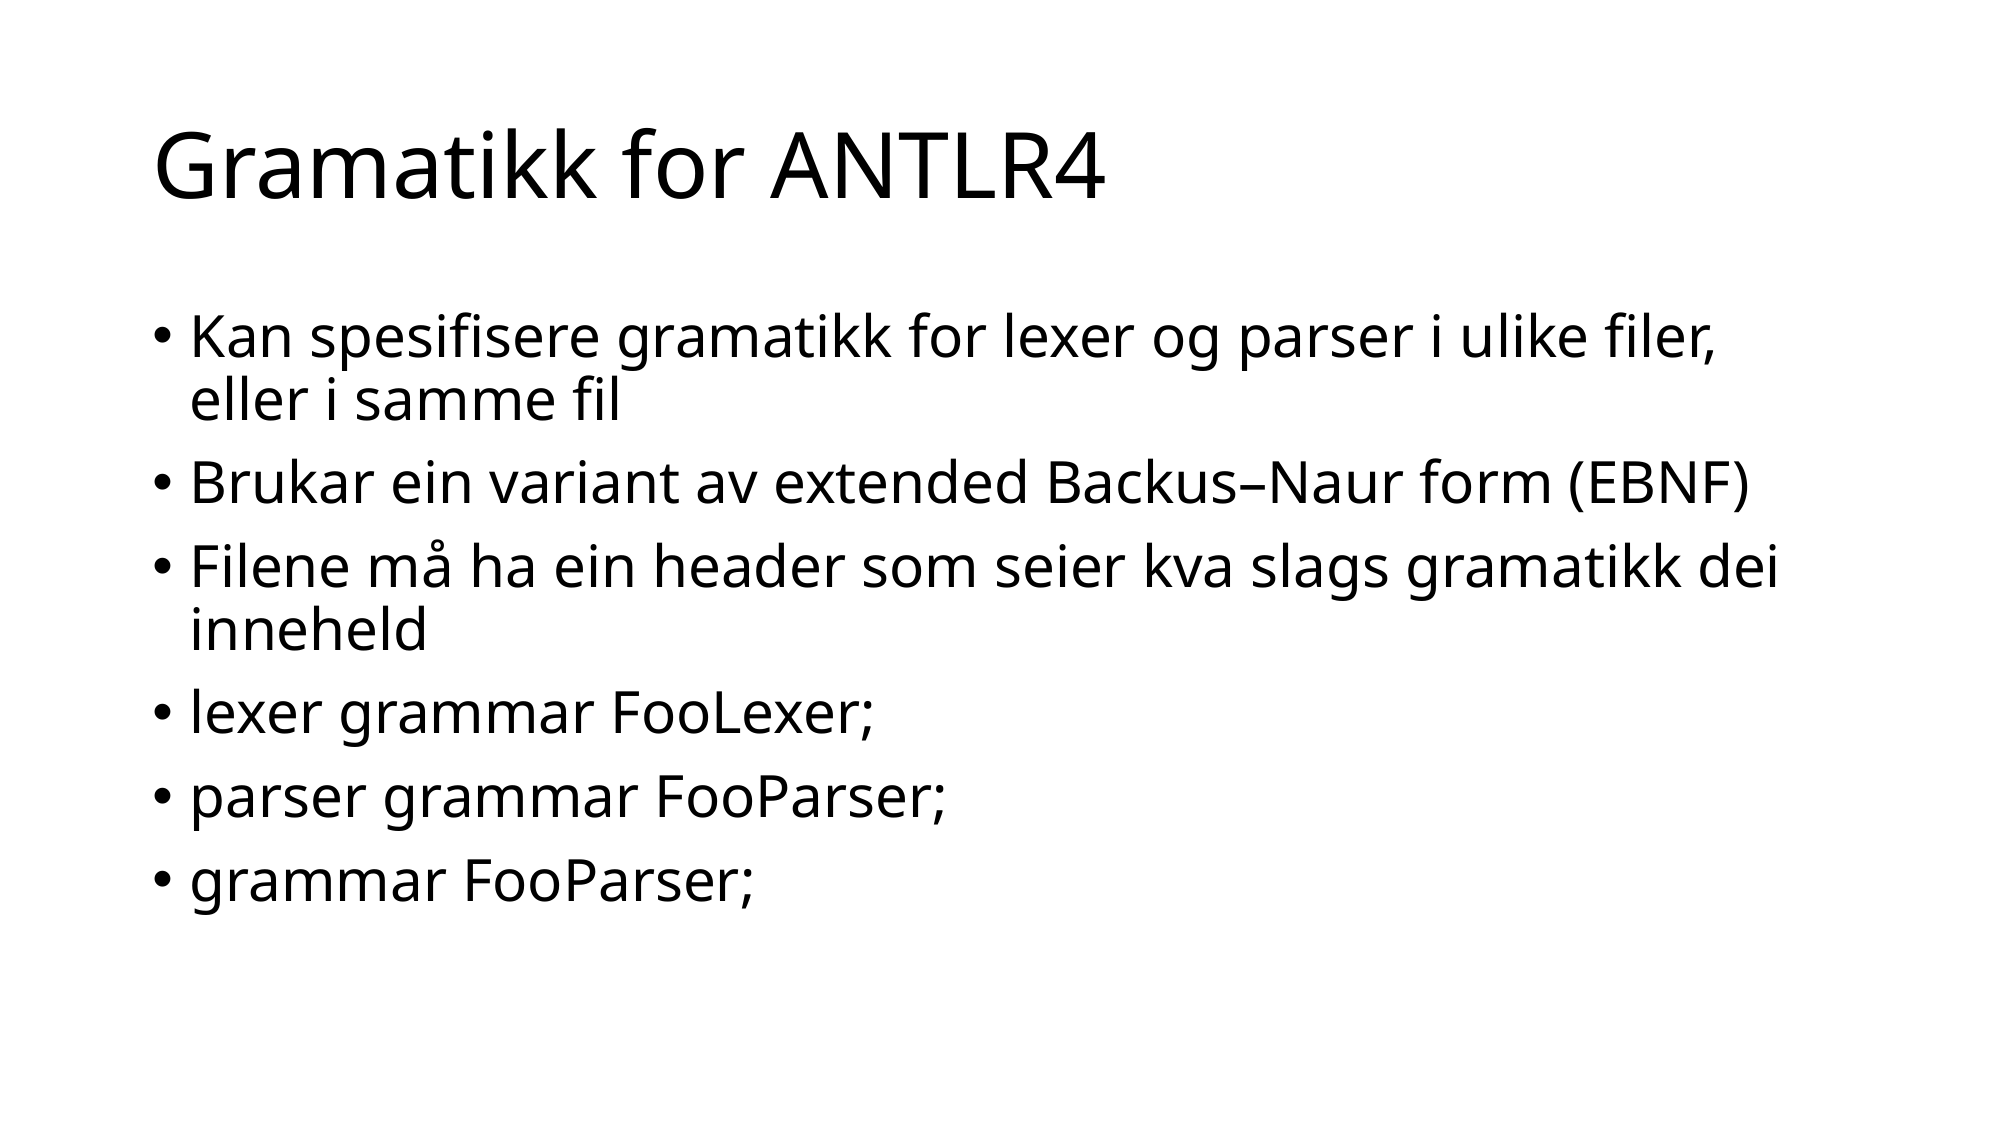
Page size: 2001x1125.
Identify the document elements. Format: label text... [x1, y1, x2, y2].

title Gramatikk for ANTLR4 [137, 59, 1863, 278]
list Kan spesifisere gramatikk for lexer og parser i ulike filer, eller i samme fil Brukar ein variant av extended Backus–Naur form (EBNF) Filene må ha ein header som seier kva slags gramatikk dei inneheld lexer grammar FooLexer; parser grammar FooParser; grammar FooParser; [137, 299, 1863, 1014]
